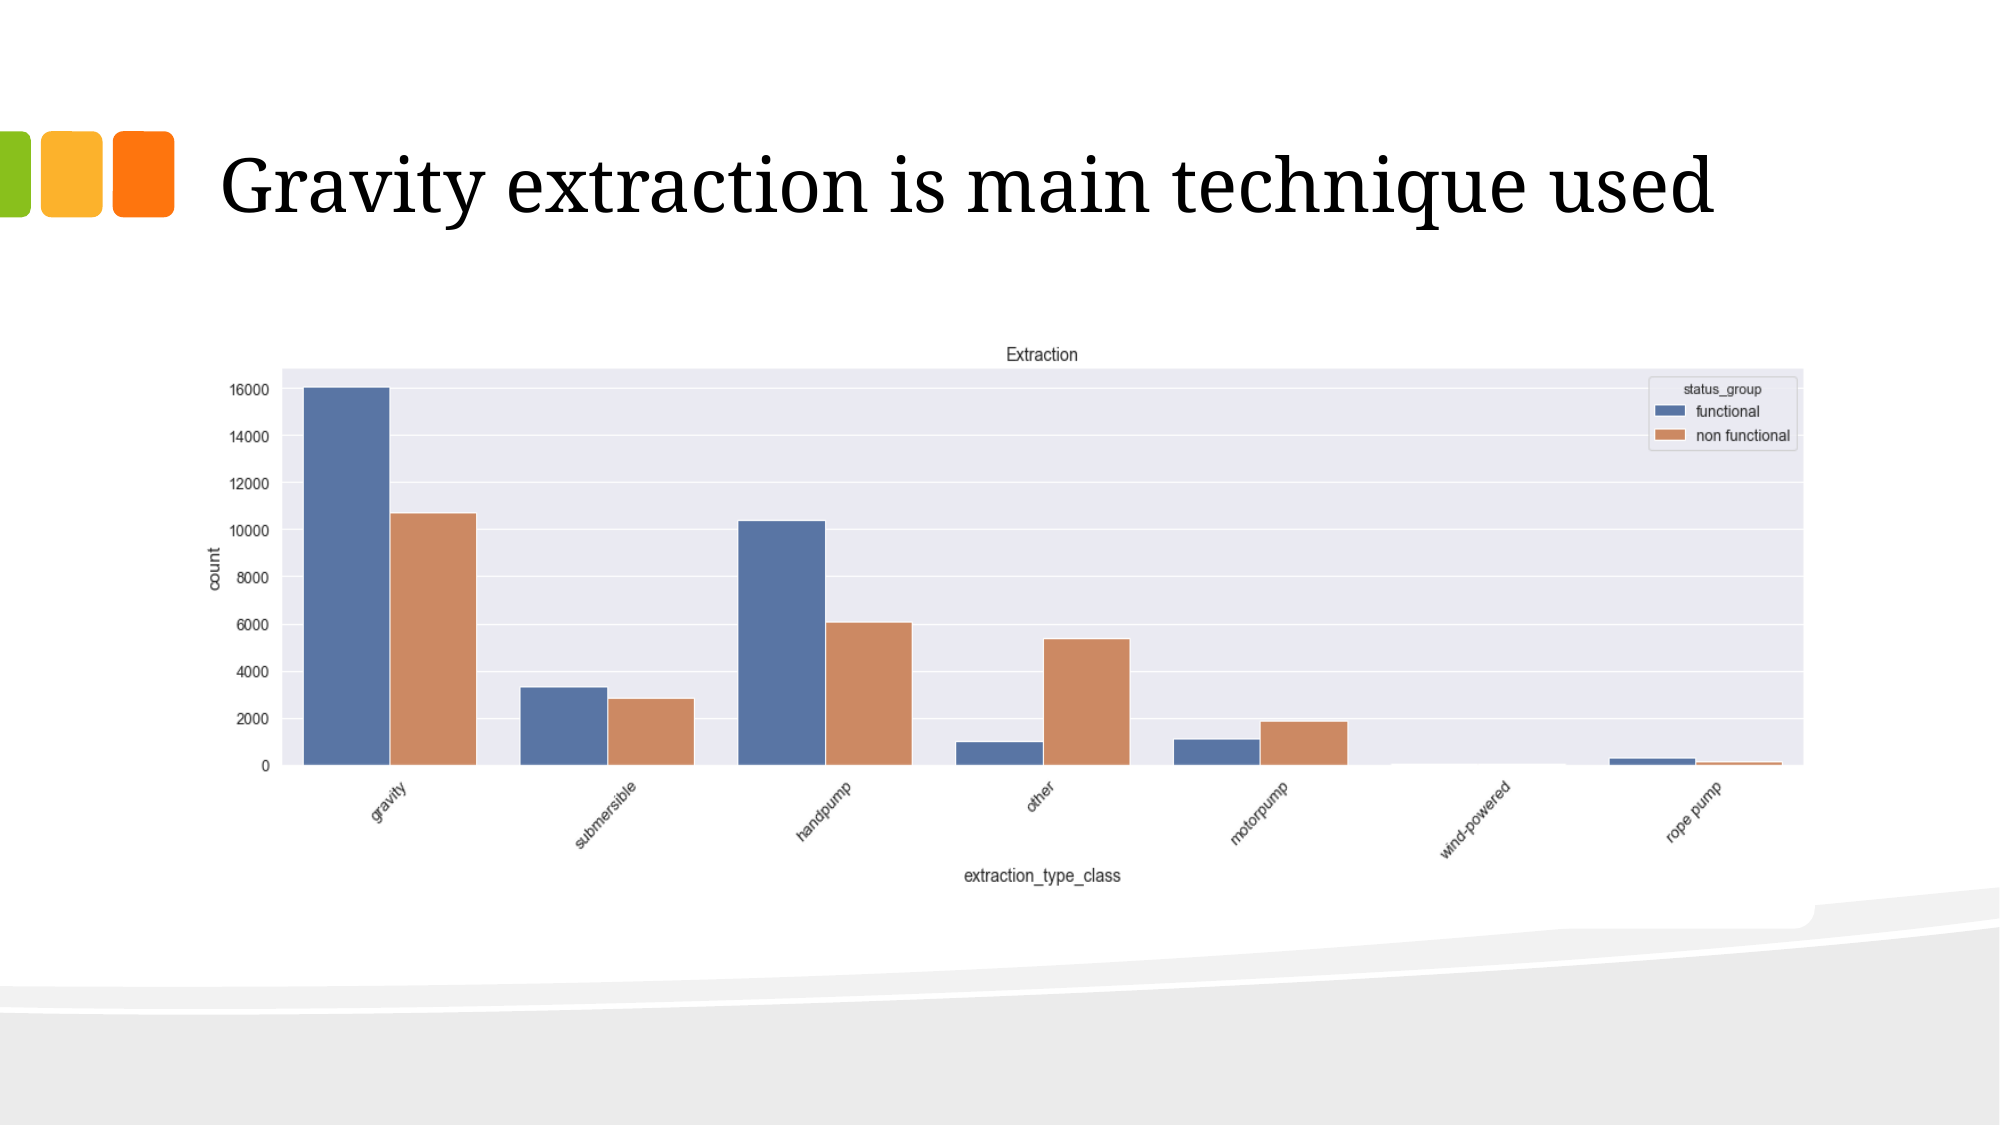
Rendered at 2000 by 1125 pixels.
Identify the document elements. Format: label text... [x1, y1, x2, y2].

picture [199, 262, 1816, 929]
title Gravity extraction is main technique used [199, 24, 1800, 238]
